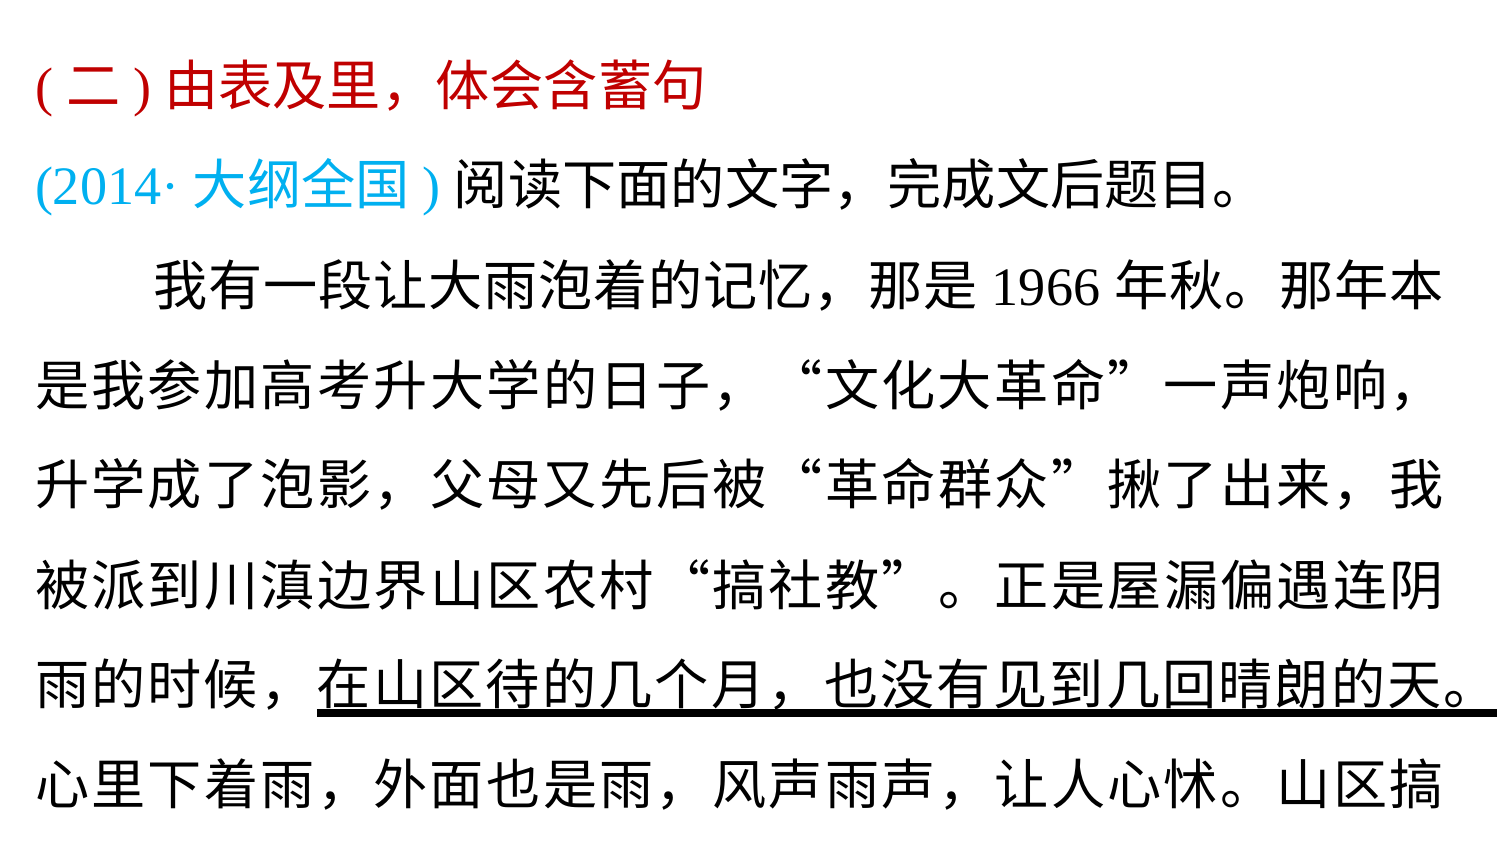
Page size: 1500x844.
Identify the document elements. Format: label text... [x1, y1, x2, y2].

text_box (二)由表及里，体会含蓄句 (2014·大纲全国)阅读下面的文字，完成文后题目。 我有一段让大雨泡着的记忆，那是1966年秋。那年本是我参加高考升大学的日子，“文化大革命”一声炮响，升学成了泡影，父母又先后被“革命群众”揪了出来，我被派到川滇边界山区农村“搞社教”。正是屋漏偏遇连阴雨的时候，在山区待的几个月，也没有见到几回晴朗的天。心里下着雨，外面也是雨，风声雨声，让人心怵。山区搞运动，免不了天 [20, 8, 1459, 844]
